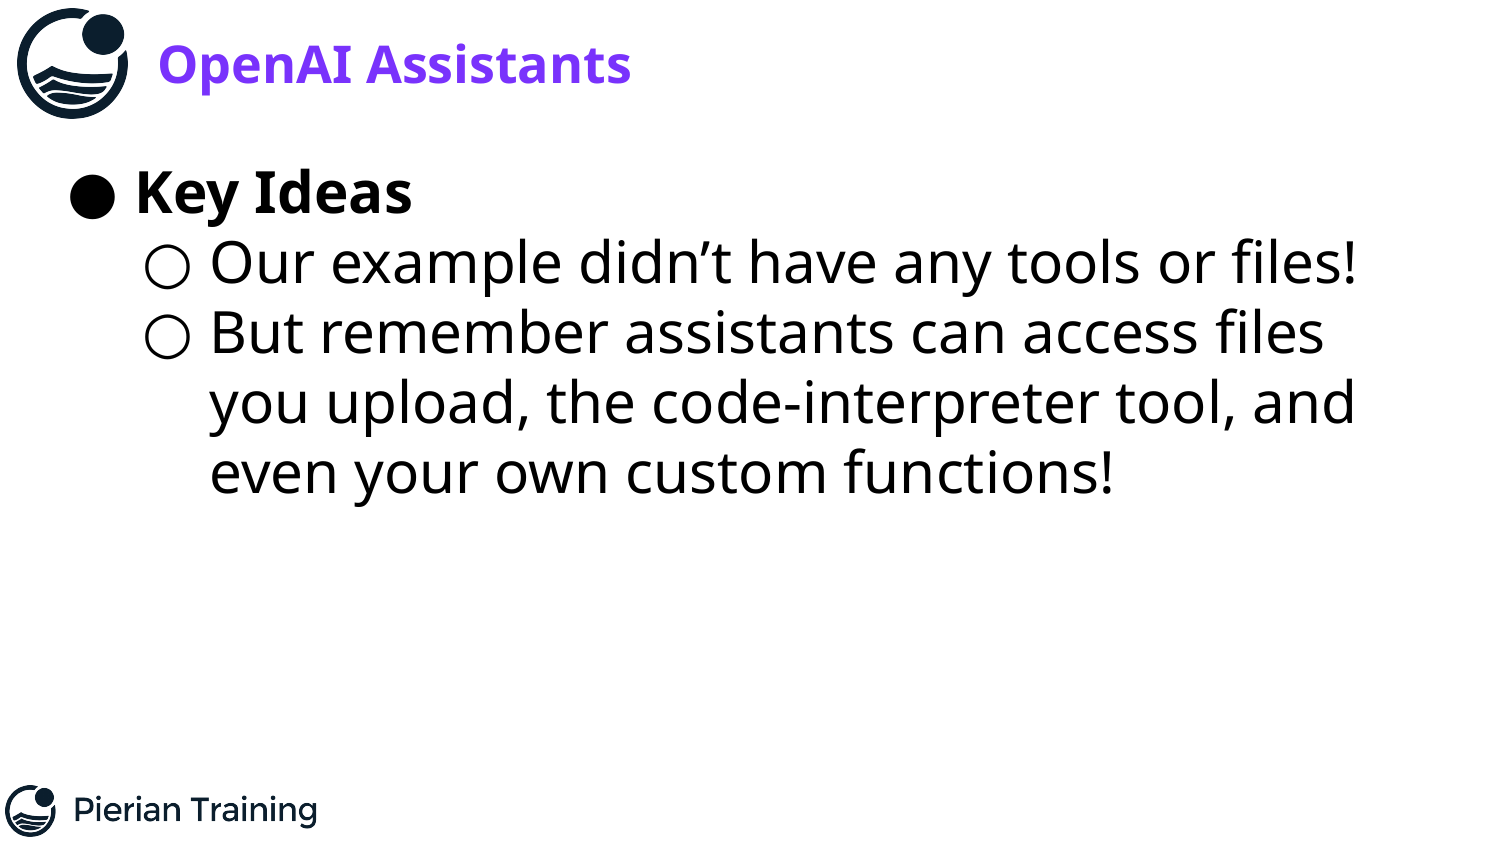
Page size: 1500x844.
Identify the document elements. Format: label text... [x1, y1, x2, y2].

picture [16, 8, 128, 120]
picture [4, 785, 318, 837]
text_box OpenAI Assistants [142, 16, 1239, 110]
text_box Key Ideas Our example didn’t have any tools or files! But remember assistants can access files you upload, the code-interpreter tool, and even your own custom functions! [44, 140, 1432, 521]
